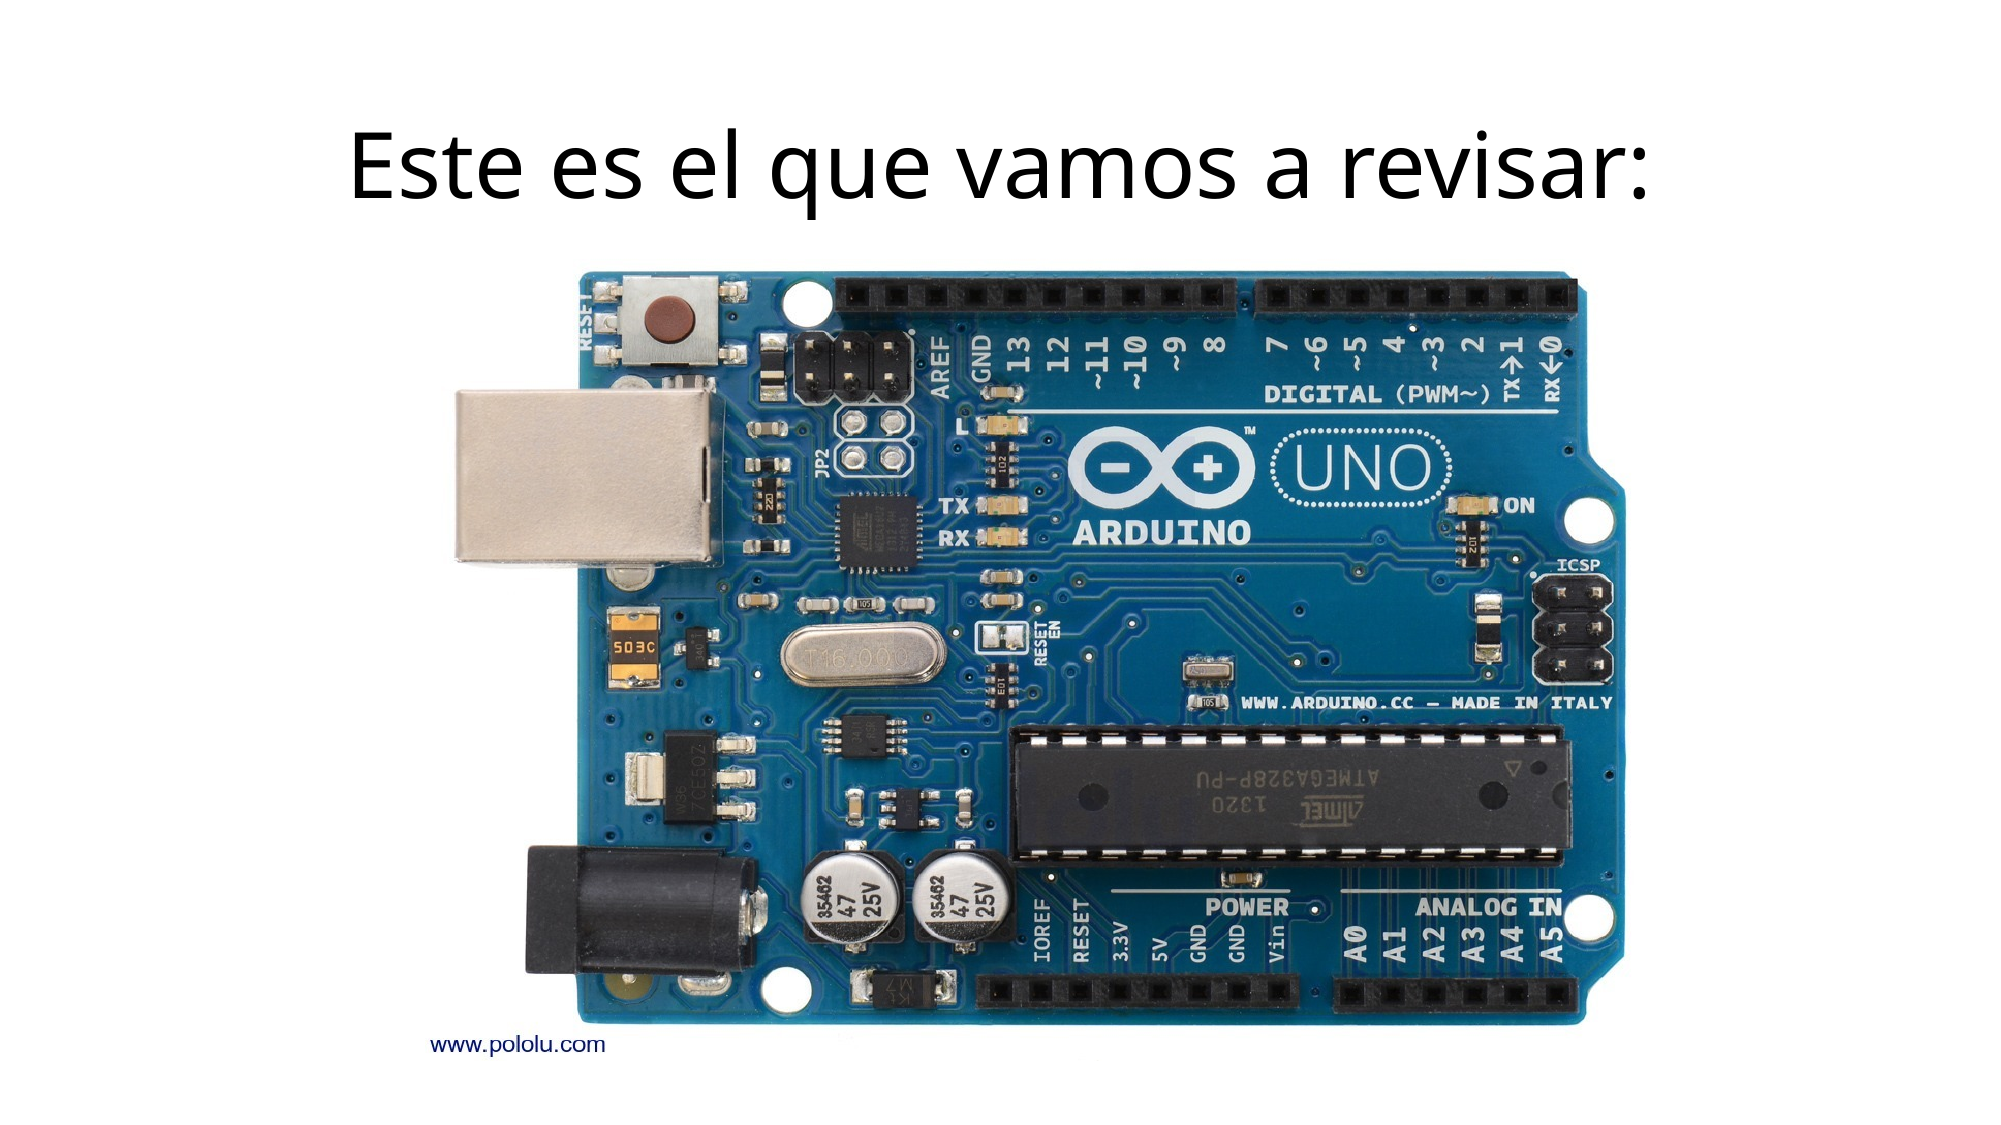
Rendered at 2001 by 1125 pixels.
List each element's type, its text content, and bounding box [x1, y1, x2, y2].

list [425, 228, 1665, 1061]
title Este es el que vamos a revisar: [137, 59, 1863, 278]
